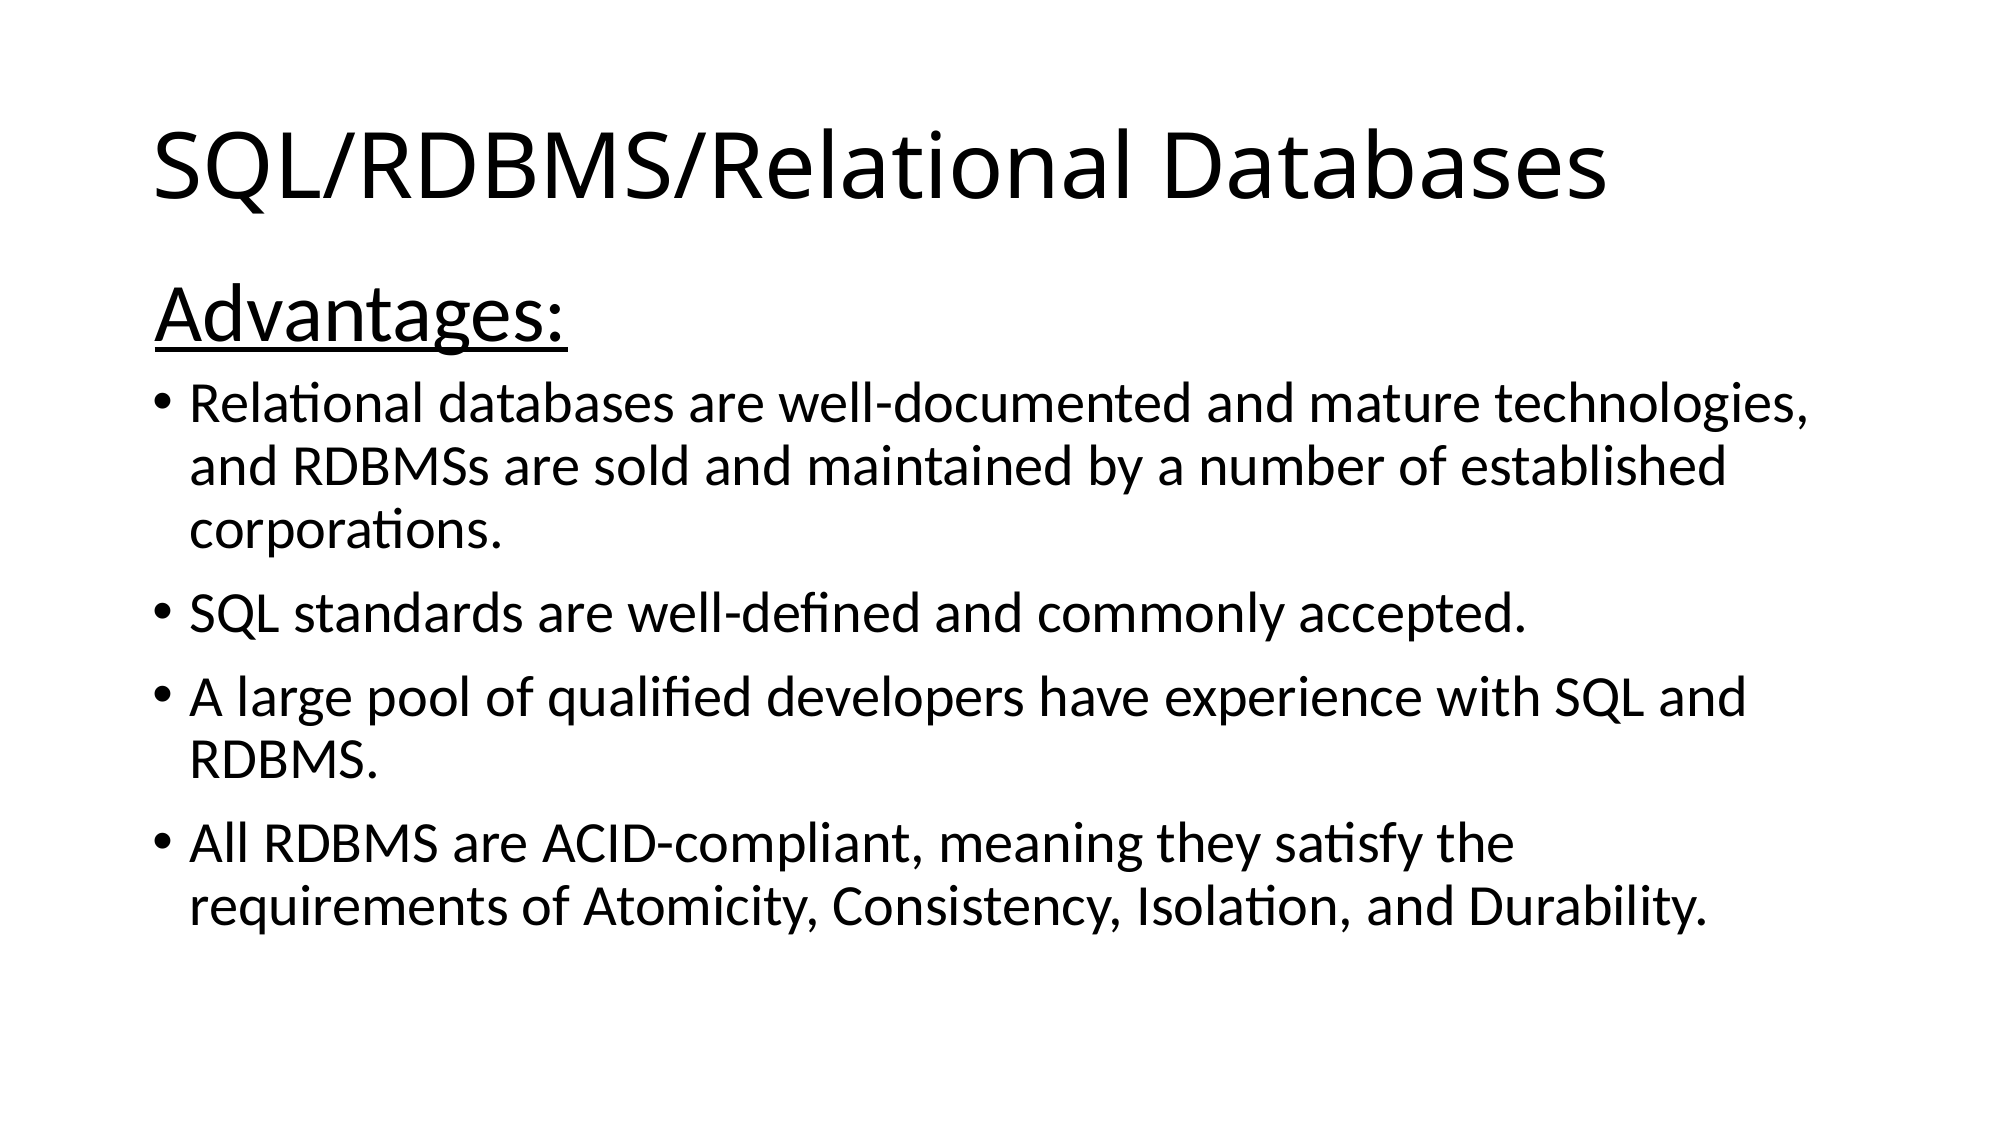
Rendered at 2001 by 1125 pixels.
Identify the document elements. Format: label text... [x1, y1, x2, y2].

title SQL/RDBMS/Relational Databases [137, 59, 1863, 278]
list Relational databases are well-documented and mature technologies, and RDBMSs are sold and maintained by a number of established corporations. SQL standards are well-defined and commonly accepted. A large pool of qualified developers have experience with SQL and RDBMS. All RDBMS are ACID-compliant, meaning they satisfy the requirements of Atomicity, Consistency, Isolation, and Durability. [137, 364, 1863, 1026]
text_box Advantages: [139, 251, 583, 366]
